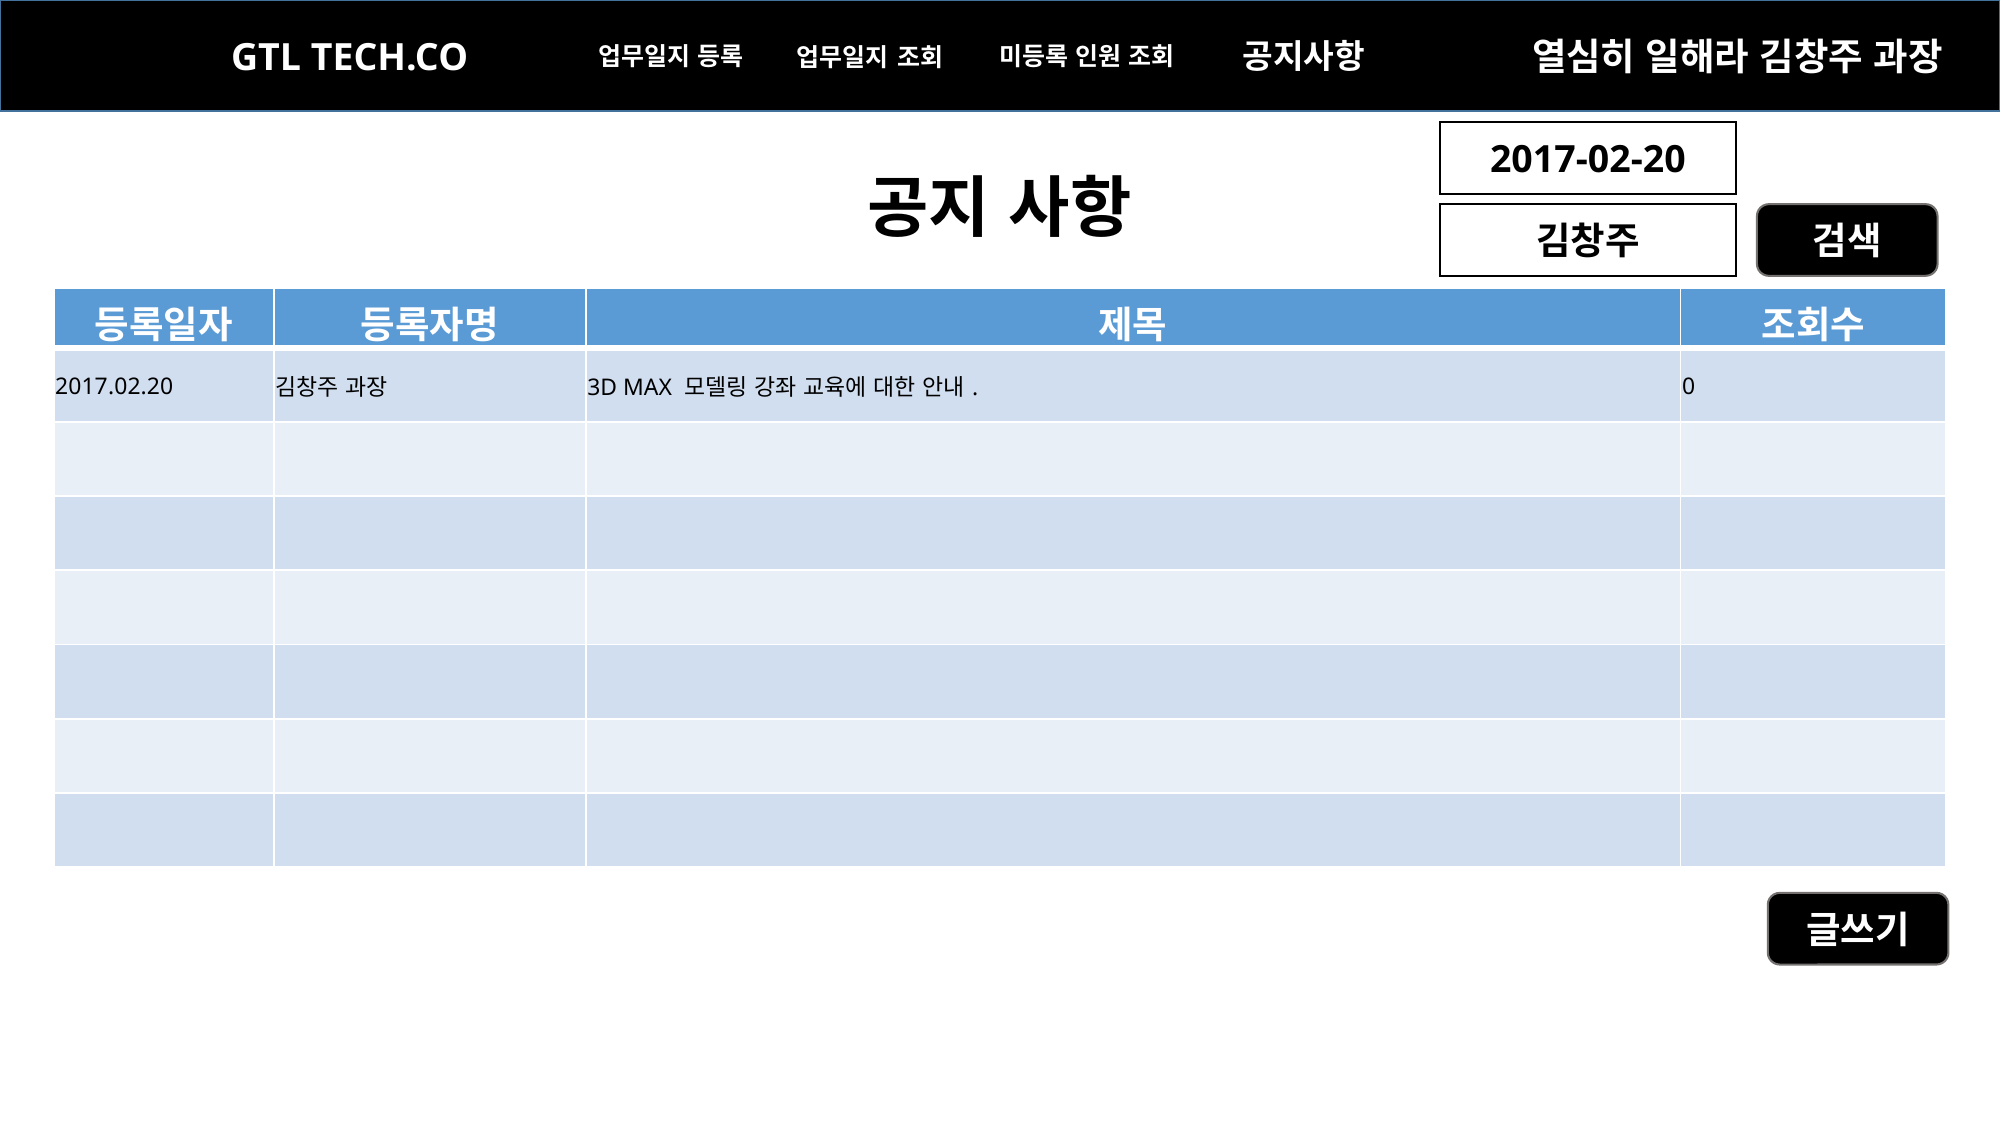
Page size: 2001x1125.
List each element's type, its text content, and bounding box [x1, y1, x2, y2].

text_box 김창주 [1439, 203, 1737, 277]
text_box 검색 [1755, 203, 1939, 277]
table_cell [587, 571, 1680, 644]
text_box 업무일지 등록 [565, 23, 778, 88]
table_cell 김창주 과장 [275, 351, 585, 421]
table_header 제목 [587, 289, 1680, 345]
text_box [0, 0, 2000, 112]
table_cell [275, 571, 585, 644]
table_cell [275, 720, 585, 792]
table_cell [587, 794, 1680, 866]
text_box 열심히 일해라 김창주 과장 [1494, 21, 1981, 91]
table_cell [275, 423, 585, 495]
text_box 미등록 인원 조회 [974, 23, 1199, 88]
table_cell 3D MAX 모델링 강좌 교육에 대한 안내. [587, 351, 1680, 421]
table_cell [1681, 794, 1945, 866]
table_cell [1681, 571, 1945, 644]
table_cell 2017.02.20 [55, 351, 273, 421]
text_box 업무일지 조회 [763, 21, 976, 85]
table_cell [55, 720, 273, 792]
table_cell [275, 645, 585, 718]
text_box GTL TECH.CO [211, 10, 488, 101]
table_cell [587, 423, 1680, 495]
table_cell [1681, 423, 1945, 495]
table_cell [275, 497, 585, 569]
table_cell 0 [1681, 351, 1945, 421]
table_cell [55, 645, 273, 718]
table_cell [55, 794, 273, 866]
text_box 공지 사항 [852, 157, 1148, 253]
table_cell [1681, 497, 1945, 569]
table_cell [1681, 645, 1945, 718]
table_header 등록일자 [55, 289, 273, 345]
table_cell [1681, 720, 1945, 792]
table_cell [55, 423, 273, 495]
table_cell [55, 571, 273, 644]
table_header 조회수 [1681, 289, 1945, 345]
table_cell [587, 497, 1680, 569]
text_box 공지사항 [1199, 23, 1410, 88]
text_box 글쓰기 [1766, 891, 1950, 966]
text_box 2017-02-20 [1439, 121, 1737, 195]
table_cell [587, 645, 1680, 718]
table_cell [55, 497, 273, 569]
table_header 등록자명 [275, 289, 585, 345]
table_cell [275, 794, 585, 866]
table_cell [587, 720, 1680, 792]
